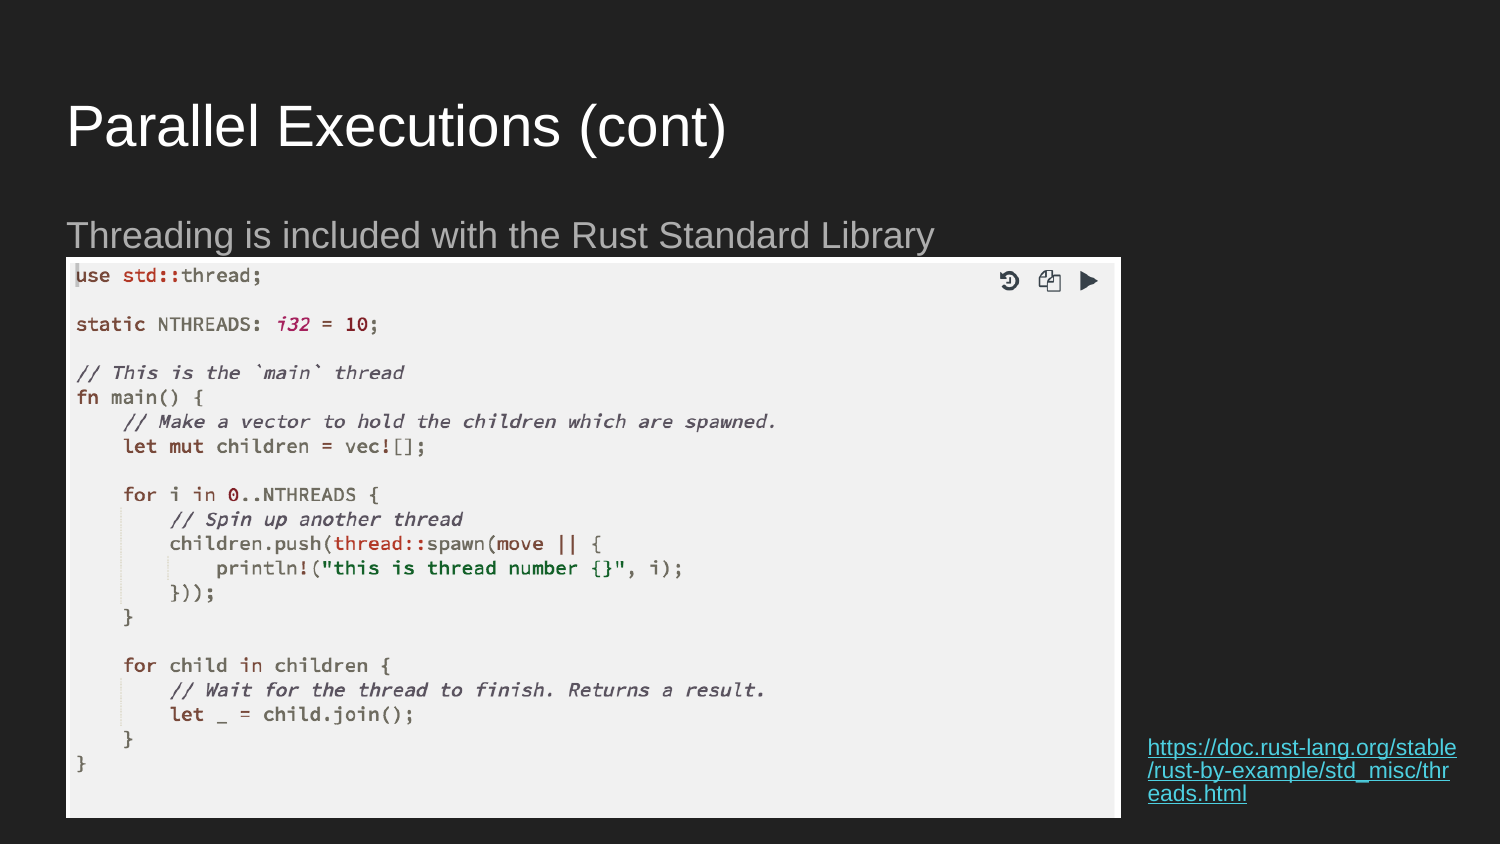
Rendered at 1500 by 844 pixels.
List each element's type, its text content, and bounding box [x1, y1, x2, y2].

title Parallel Executions (cont) [51, 72, 1449, 167]
text_box https://doc.rust-lang.org/stable/rust-by-example/std_misc/threads.html [1132, 717, 1474, 771]
list Threading is included with the Rust Standard Library [51, 189, 1449, 750]
picture [65, 257, 1122, 819]
